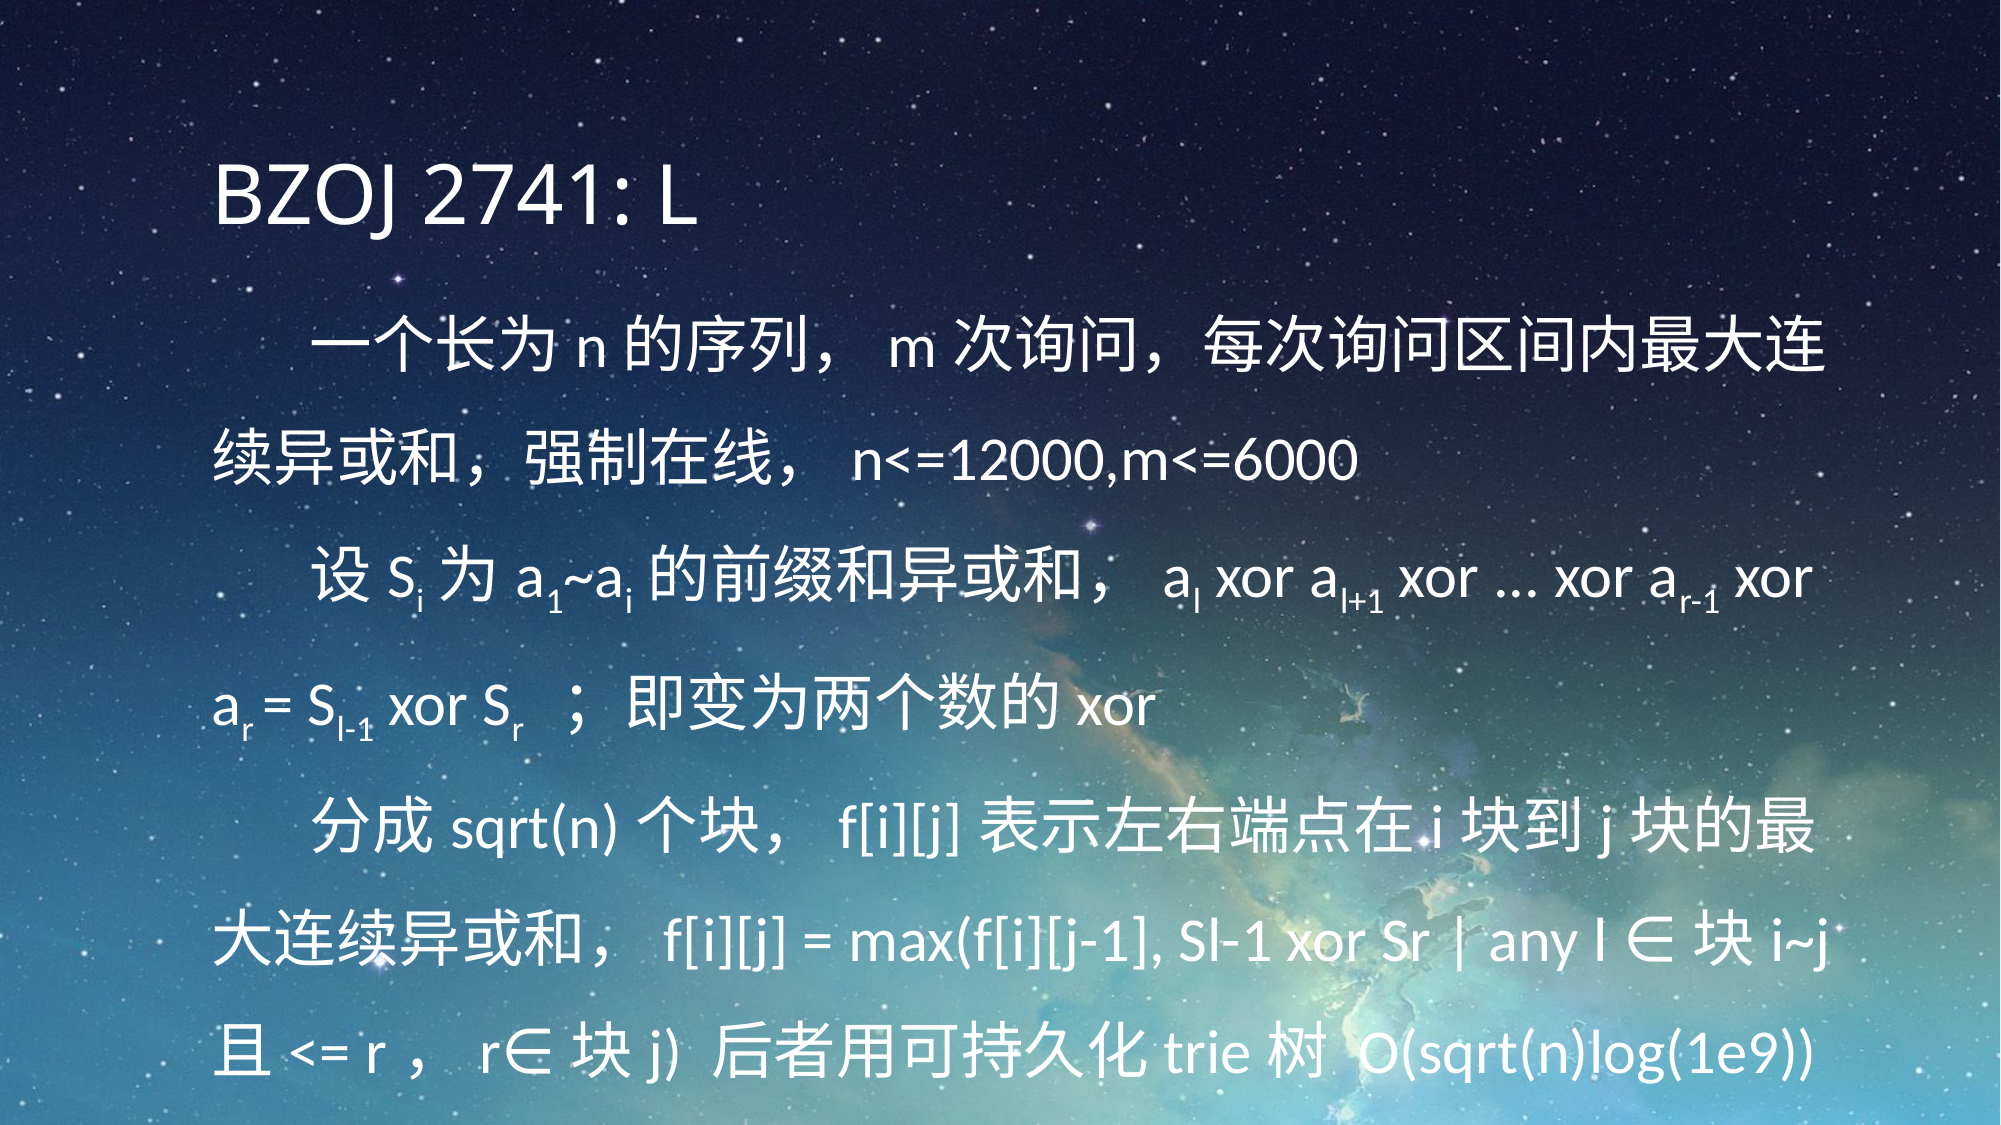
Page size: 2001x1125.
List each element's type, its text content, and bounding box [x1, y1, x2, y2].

text_box BZOJ 2741: L [196, 133, 1746, 249]
picture [0, 0, 2001, 1125]
text_box 一个长为n的序列，m次询问，每次询问区间内最大连续异或和，强制在线，n<=12000,m<=6000 设Si为a1~ai的前缀和异或和，al xor al+1 xor ... xor ar-1 xor ar = Sl-1 xor Sr ；即变为两个数的xor 分成sqrt(n)个块，f[i][j]表示左右端点在i块到j块的最大连续异或和，f[i][j] = max(f[i][j-1], Sl-1 xor Sr | any l ∈块i~j且<= r，r∈块j) 后者用可持久化trie树 O(sqrt(n)log(1e9))做 [196, 260, 1858, 1125]
